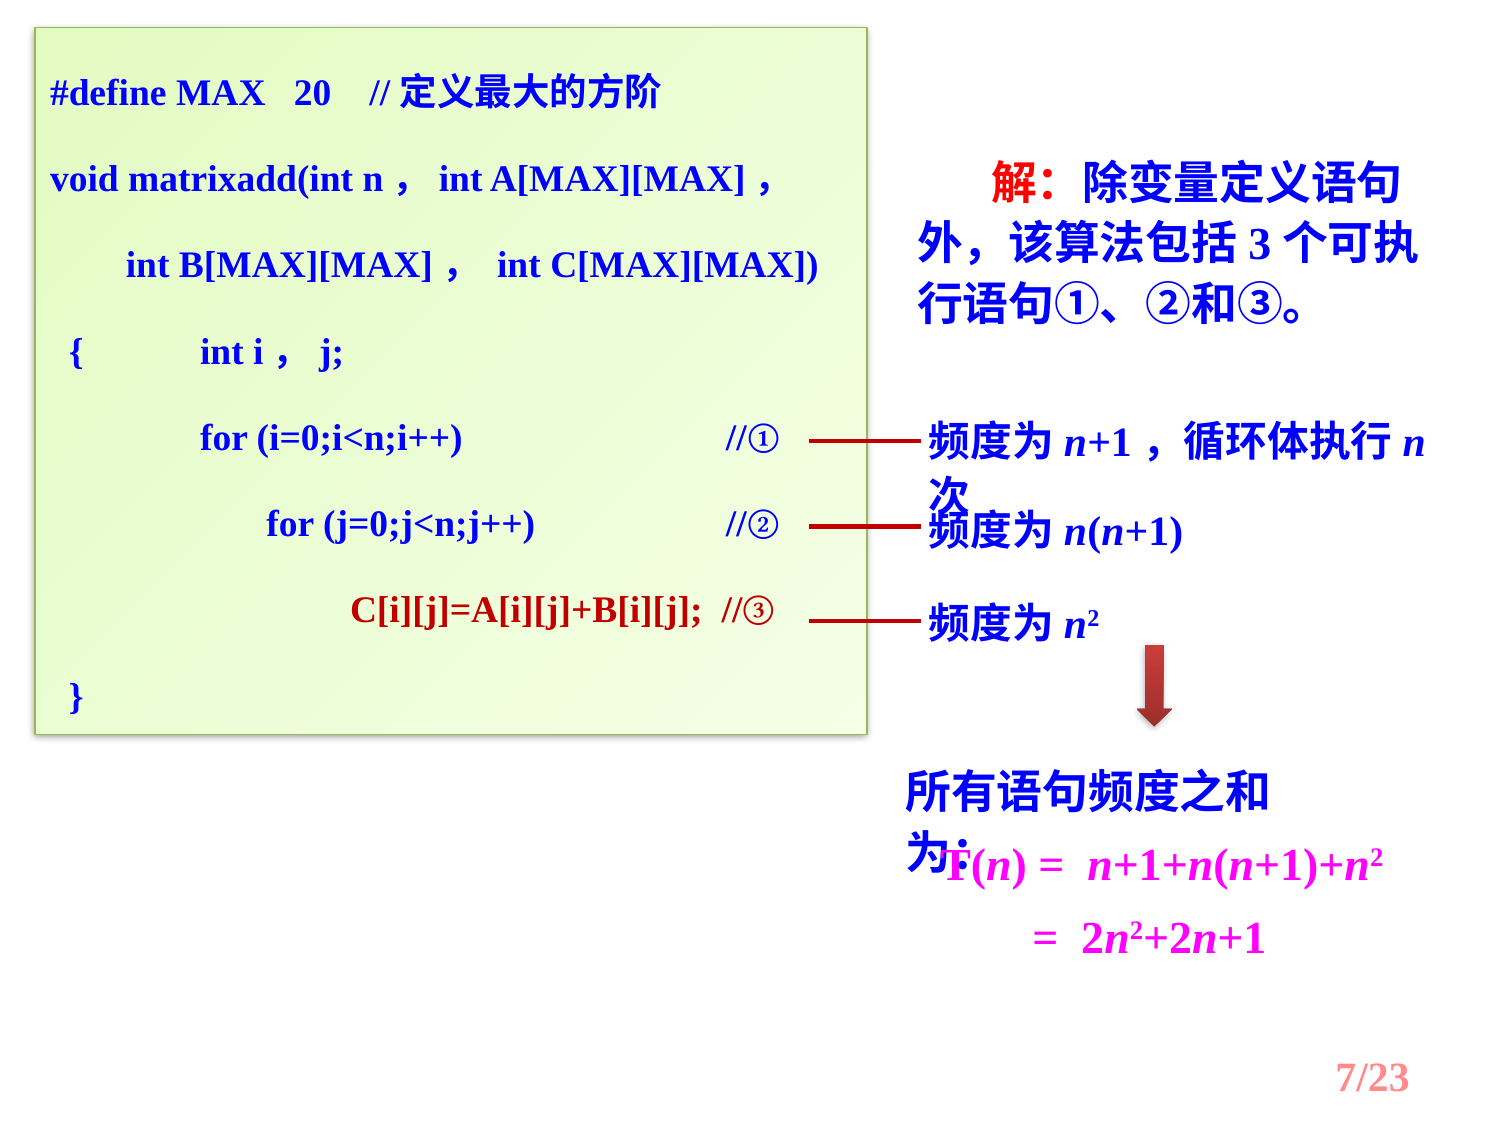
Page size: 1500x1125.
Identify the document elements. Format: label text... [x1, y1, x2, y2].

slide_number 7/23 [1074, 1042, 1425, 1103]
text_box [890, 644, 1477, 977]
text_box #define MAX 20 //定义最大的方阶 void matrixadd(int n，int A[MAX][MAX]， int B[MAX][MAX]， int C[MAX][MAX]) { int i，j; for (i=0;i<n;i++) //① for (j=0;j<n;j++) //② C[i][j]=A[i][j]+B[i][j]; //③ } [34, 27, 868, 735]
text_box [808, 584, 1184, 656]
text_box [808, 402, 1489, 474]
text_box 解：除变量定义语句外，该算法包括3个可执行语句①、②和③。 [902, 140, 1477, 337]
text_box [808, 490, 1255, 562]
